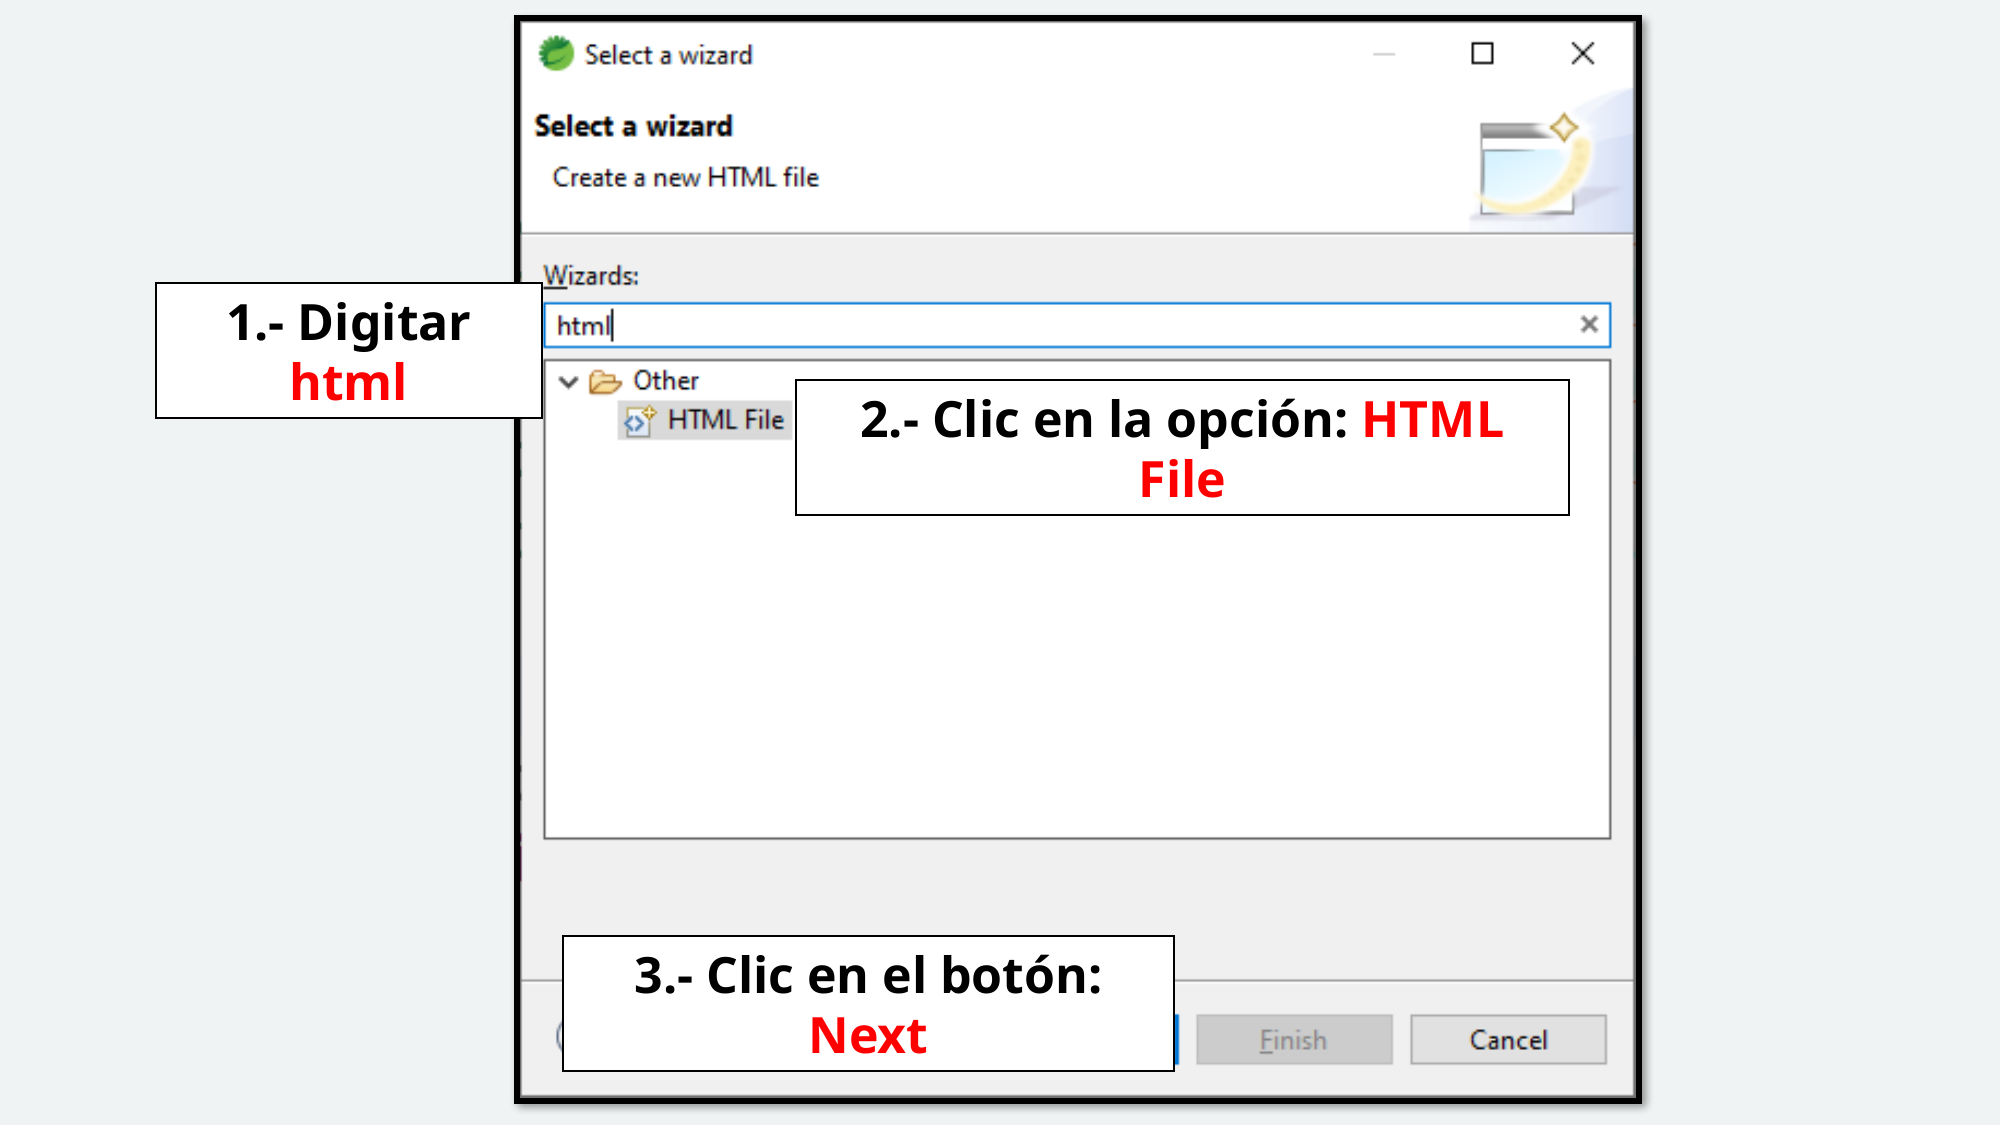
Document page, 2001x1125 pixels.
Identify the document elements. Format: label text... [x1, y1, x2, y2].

picture [520, 21, 1636, 1098]
text_box 1.- Digitar html [155, 282, 520, 419]
